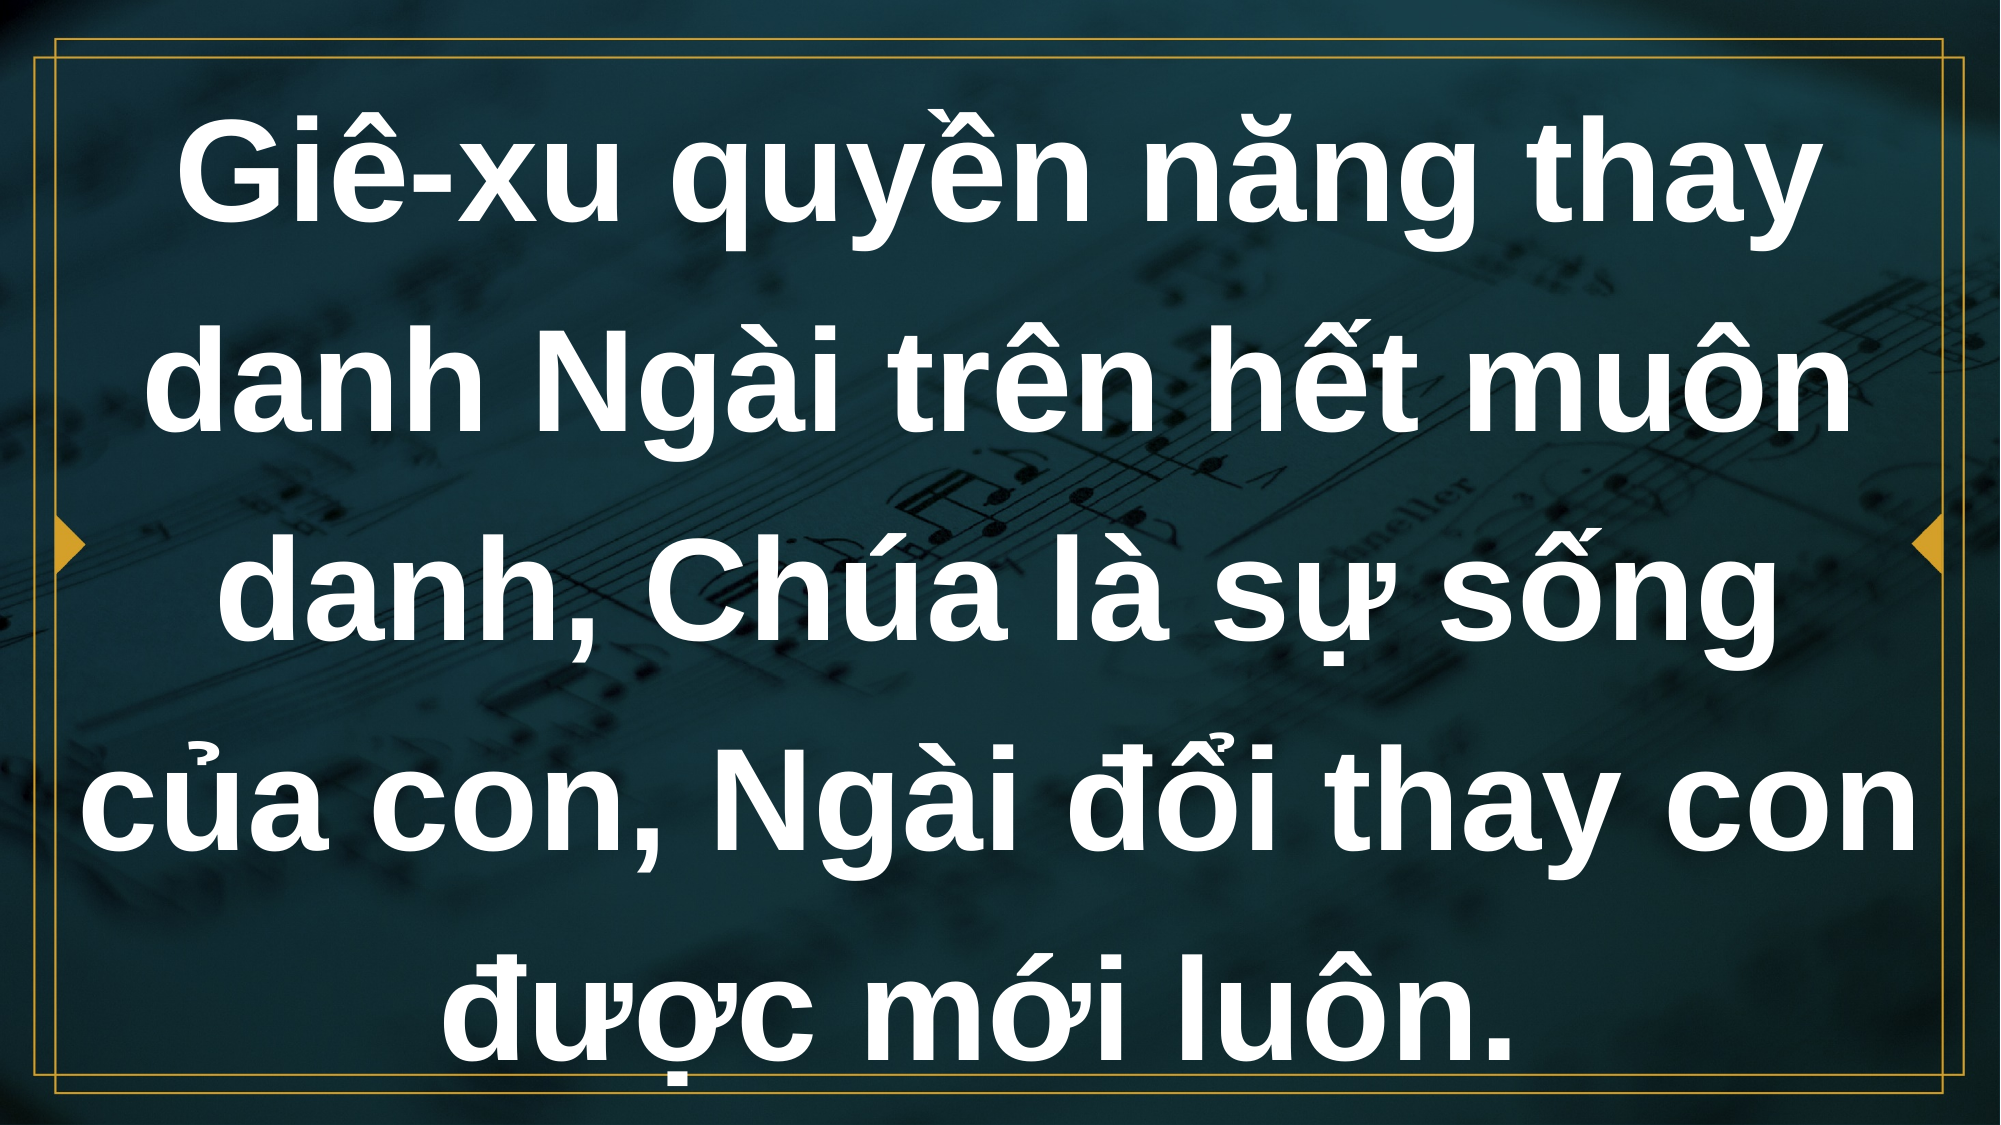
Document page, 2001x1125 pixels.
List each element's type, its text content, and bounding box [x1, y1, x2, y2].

picture [0, 0, 2000, 1125]
title Giê-xu quyền năng thay danh Ngài trên hết muôn danh, Chúa là sự sống của con, Ngài đổi thay con được mới luôn. [55, 53, 1945, 1077]
